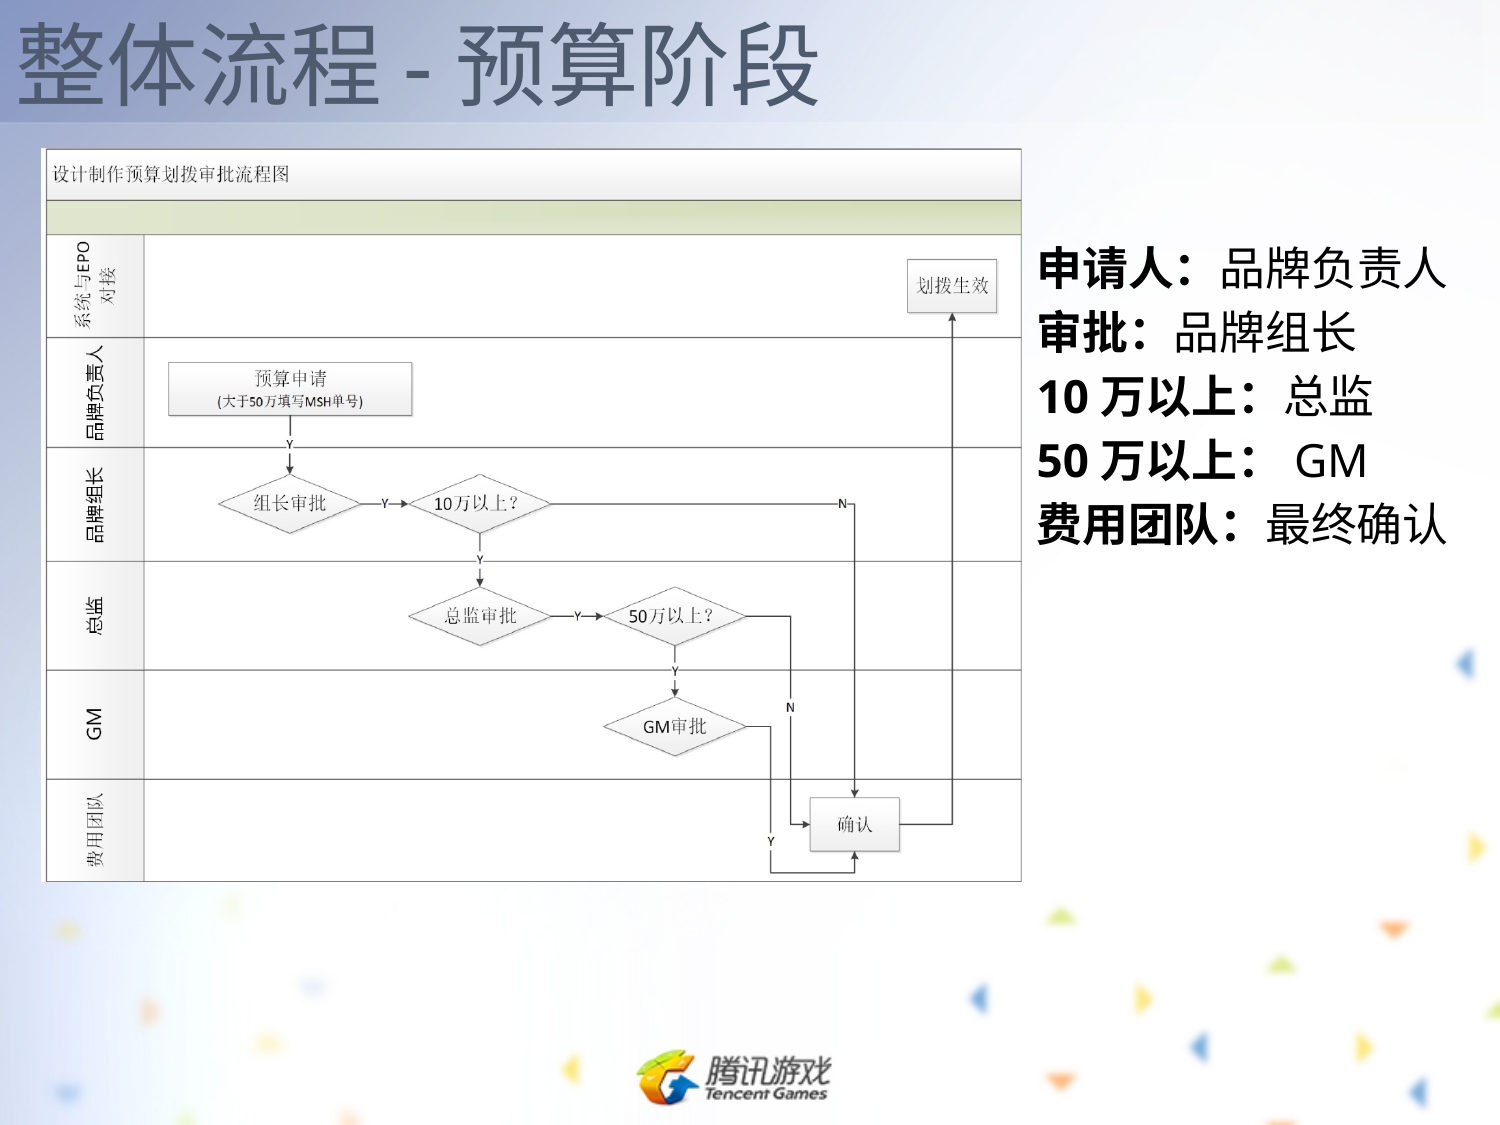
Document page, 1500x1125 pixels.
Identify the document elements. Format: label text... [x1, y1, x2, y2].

title 整体流程-预算阶段 [0, 0, 1500, 126]
list 申请人：品牌负责人 审批：品牌组长 10万以上：总监 50万以上：GM 费用团队：最终确认 [1026, 231, 1495, 835]
picture [0, 126, 1500, 1125]
